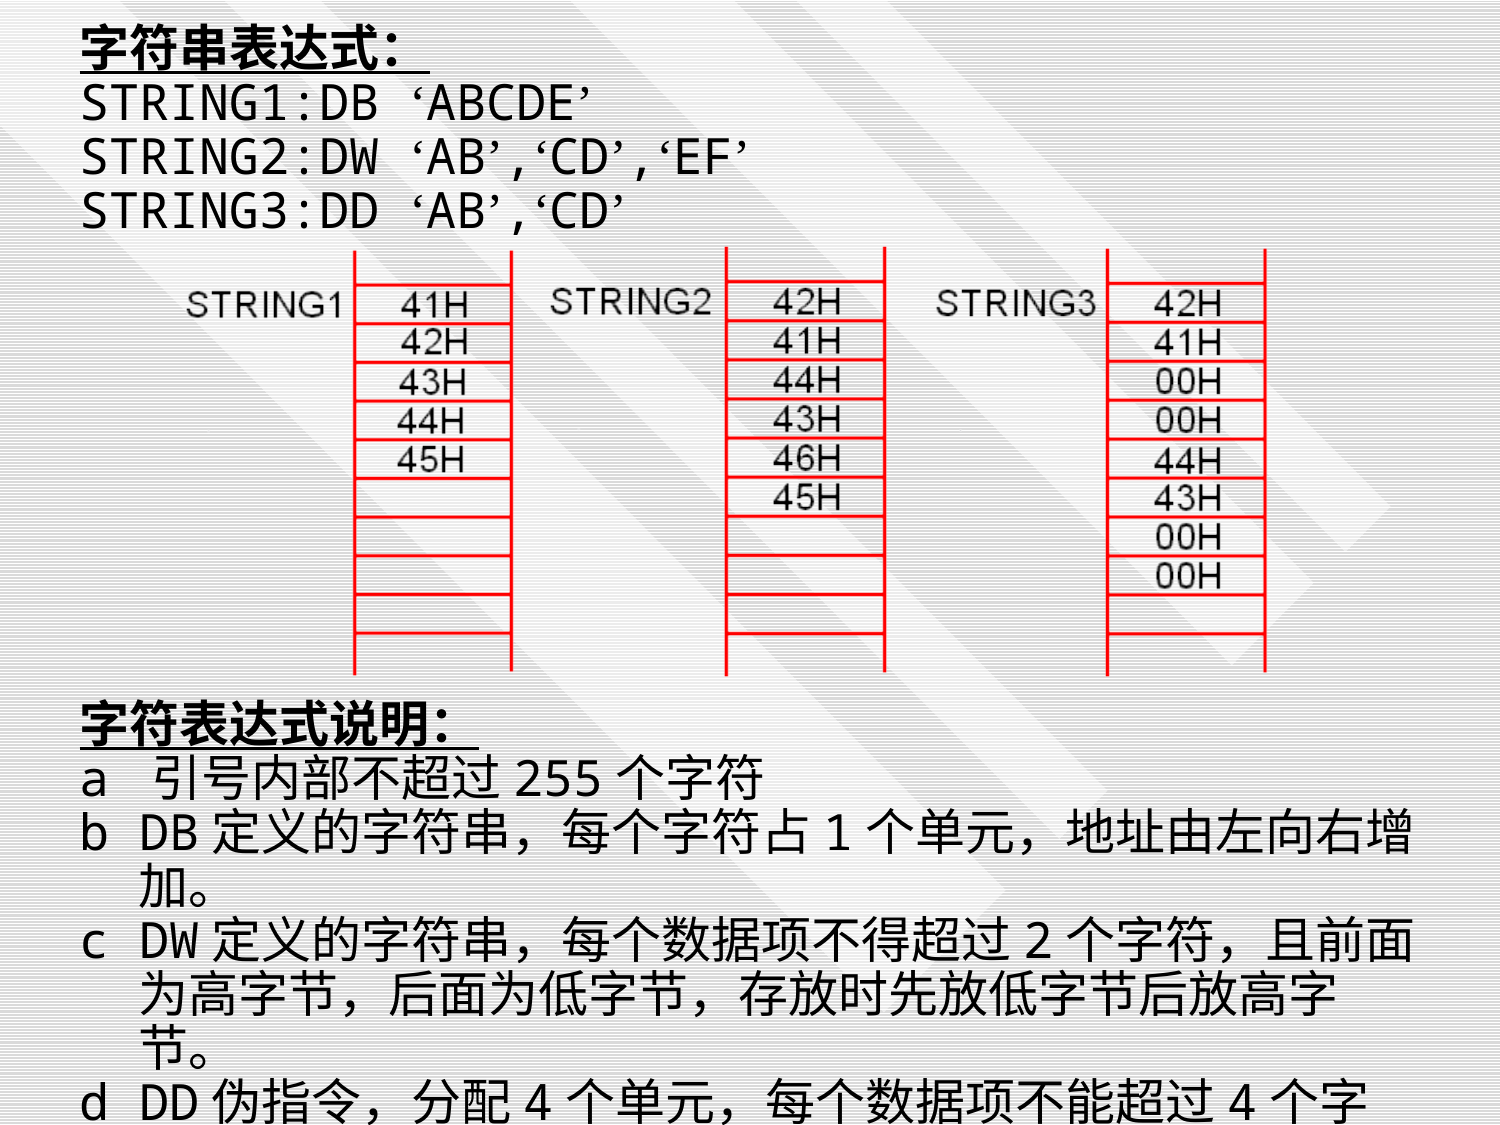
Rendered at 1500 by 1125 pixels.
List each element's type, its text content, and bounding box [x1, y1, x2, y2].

text_box 字符串表达式： STRING1:DB ‘ABCDE’ STRING2:DW ‘AB’,‘CD’,‘EF’ STRING3:DD ‘AB’,‘CD’ [64, 16, 1447, 247]
picture [182, 243, 538, 680]
picture [548, 243, 1320, 681]
text_box 字符表达式说明： a 引号内部不超过255个字符 b DB定义的字符串，每个字符占1个单元，地址由左向右增加。 c DW定义的字符串，每个数据项不得超过2个字符，且前面为高字节，后面为低字节，存放时先放低字节后放高字节。 d DD伪指令，分配4个单元，每个数据项不能超过4个字符。 如果少于4个字符则高位用4个0补上。 [64, 692, 1447, 1125]
